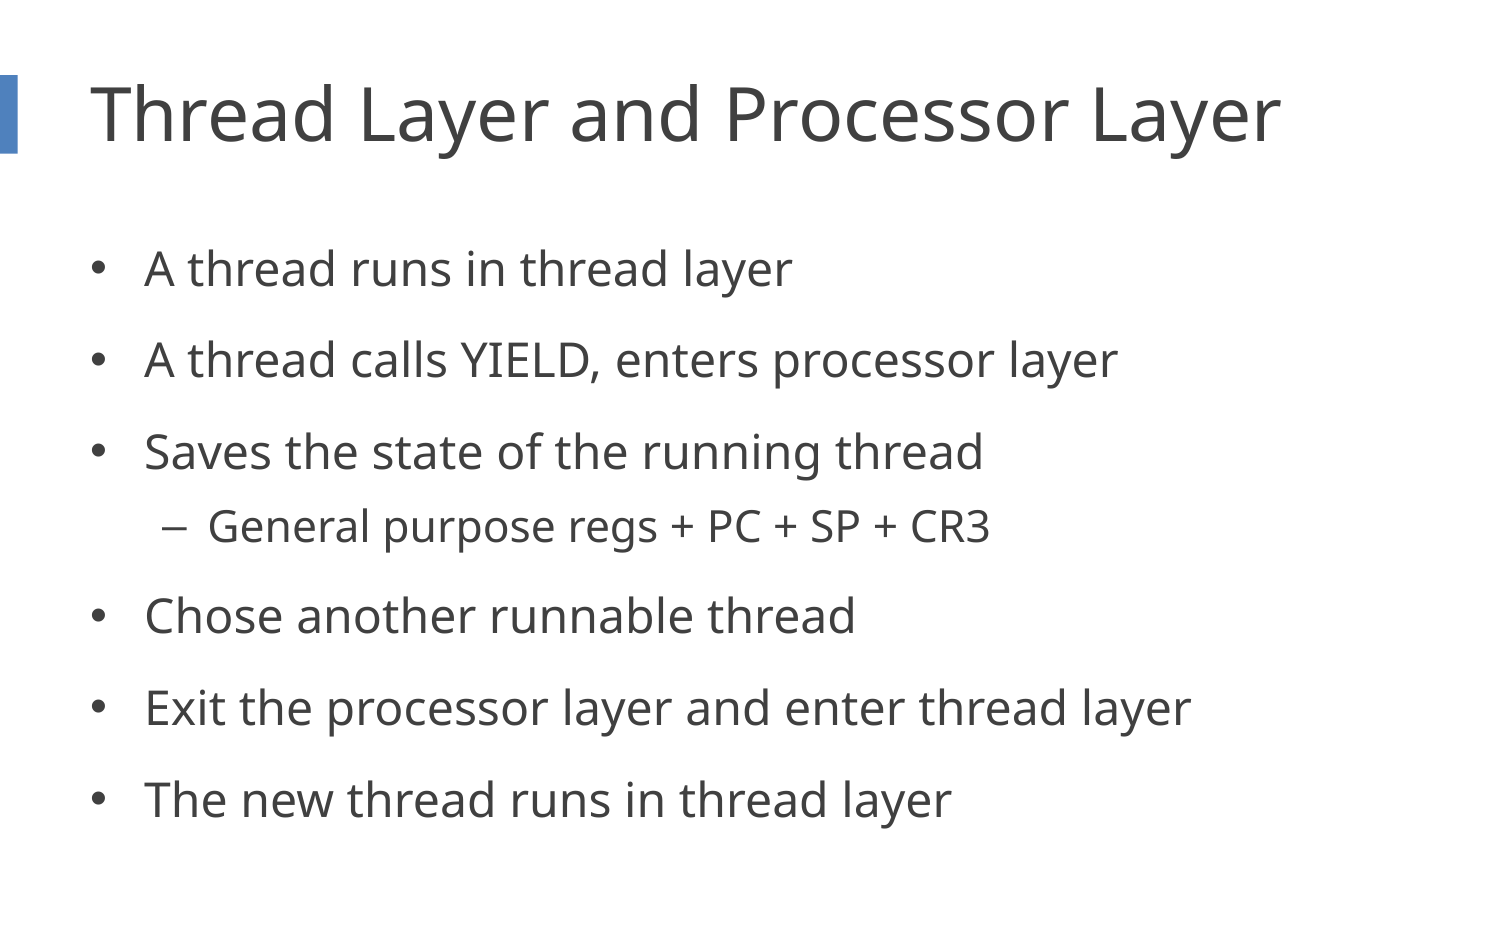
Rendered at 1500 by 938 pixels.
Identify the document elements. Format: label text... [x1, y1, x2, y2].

title Thread Layer and Processor Layer [75, 37, 1425, 186]
list A thread runs in thread layer A thread calls YIELD, enters processor layer Saves the state of the running thread General purpose regs + PC + SP + CR3 Chose another runnable thread Exit the processor layer and enter thread layer The new thread runs in thread layer [75, 218, 1425, 838]
